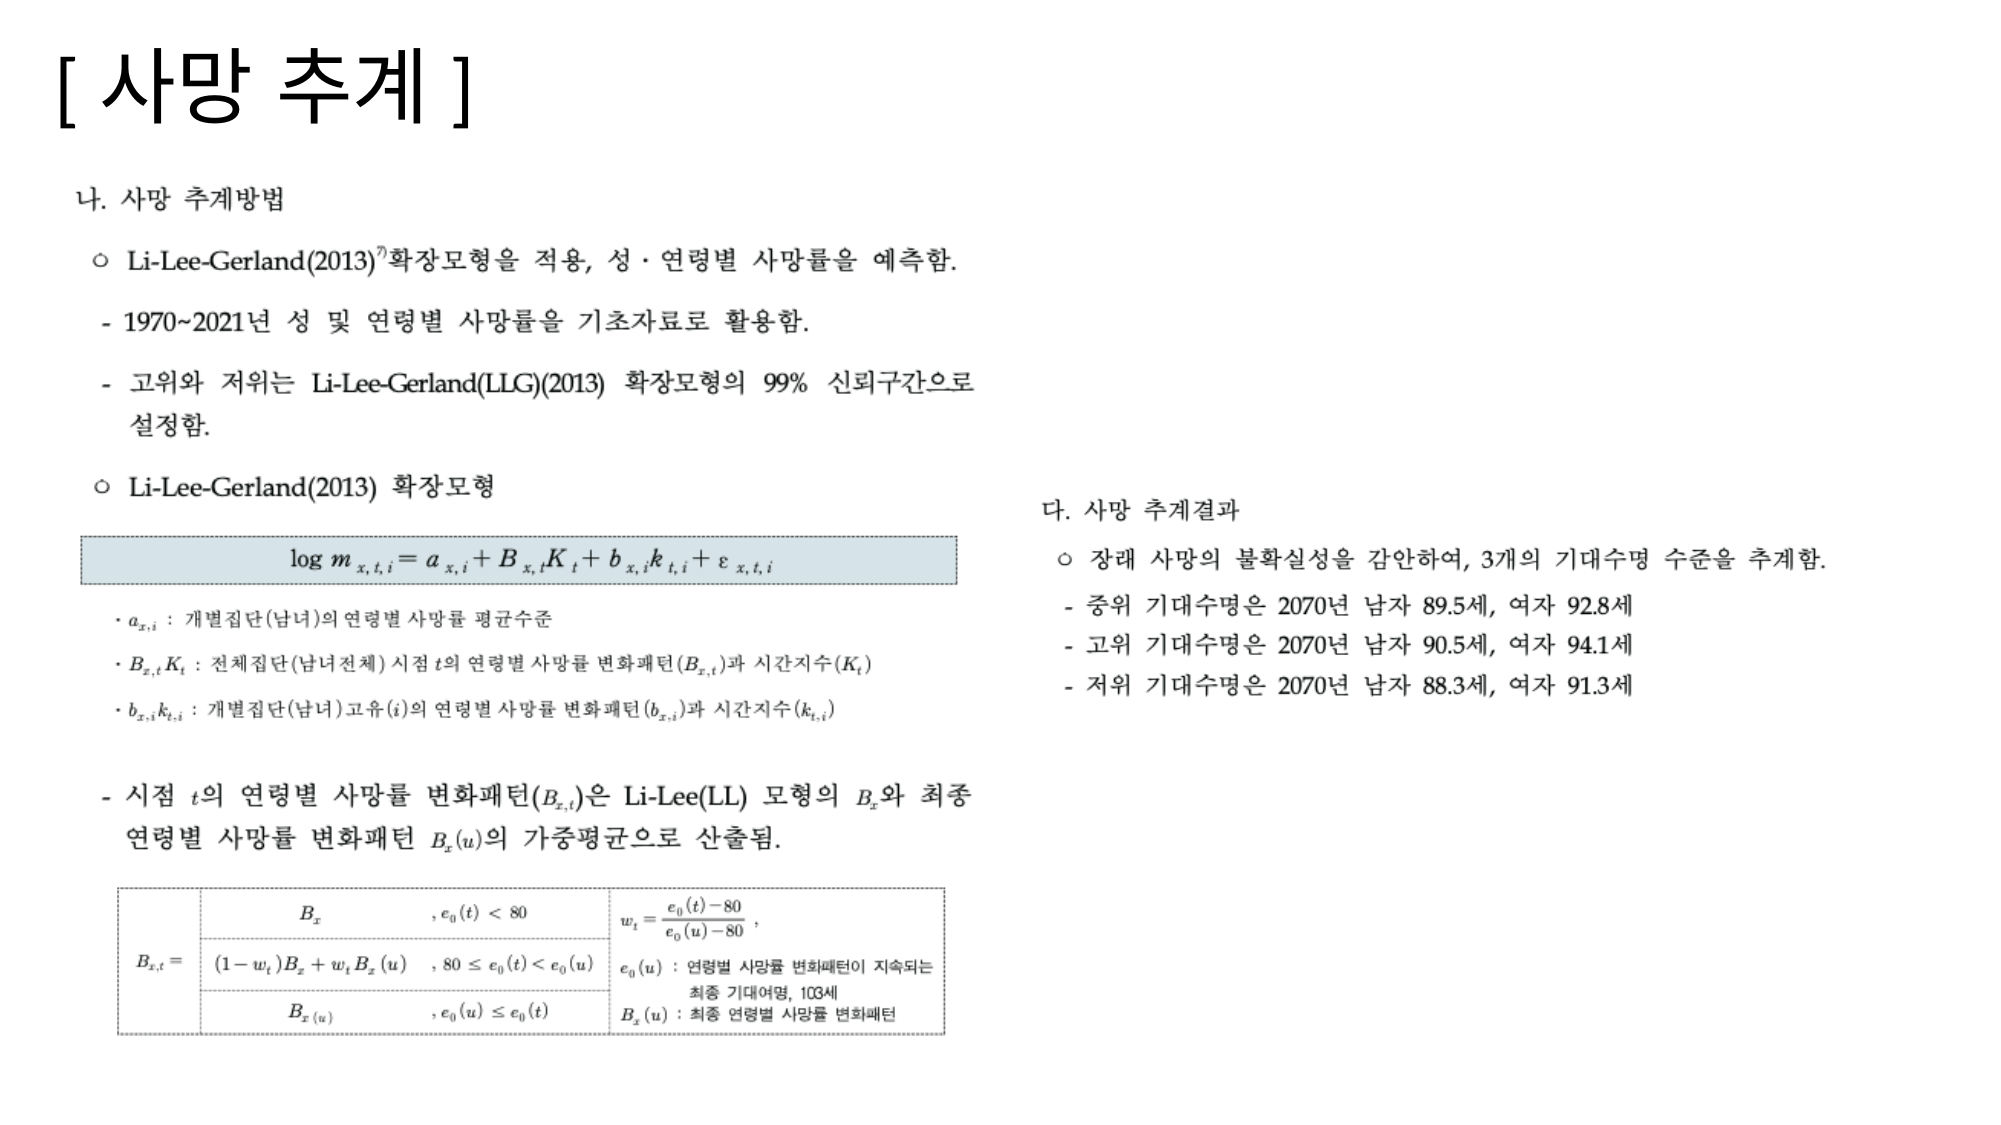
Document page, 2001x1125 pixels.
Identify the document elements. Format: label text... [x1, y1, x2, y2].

picture [64, 160, 1881, 1062]
text_box [사망 추계] [39, 26, 490, 142]
